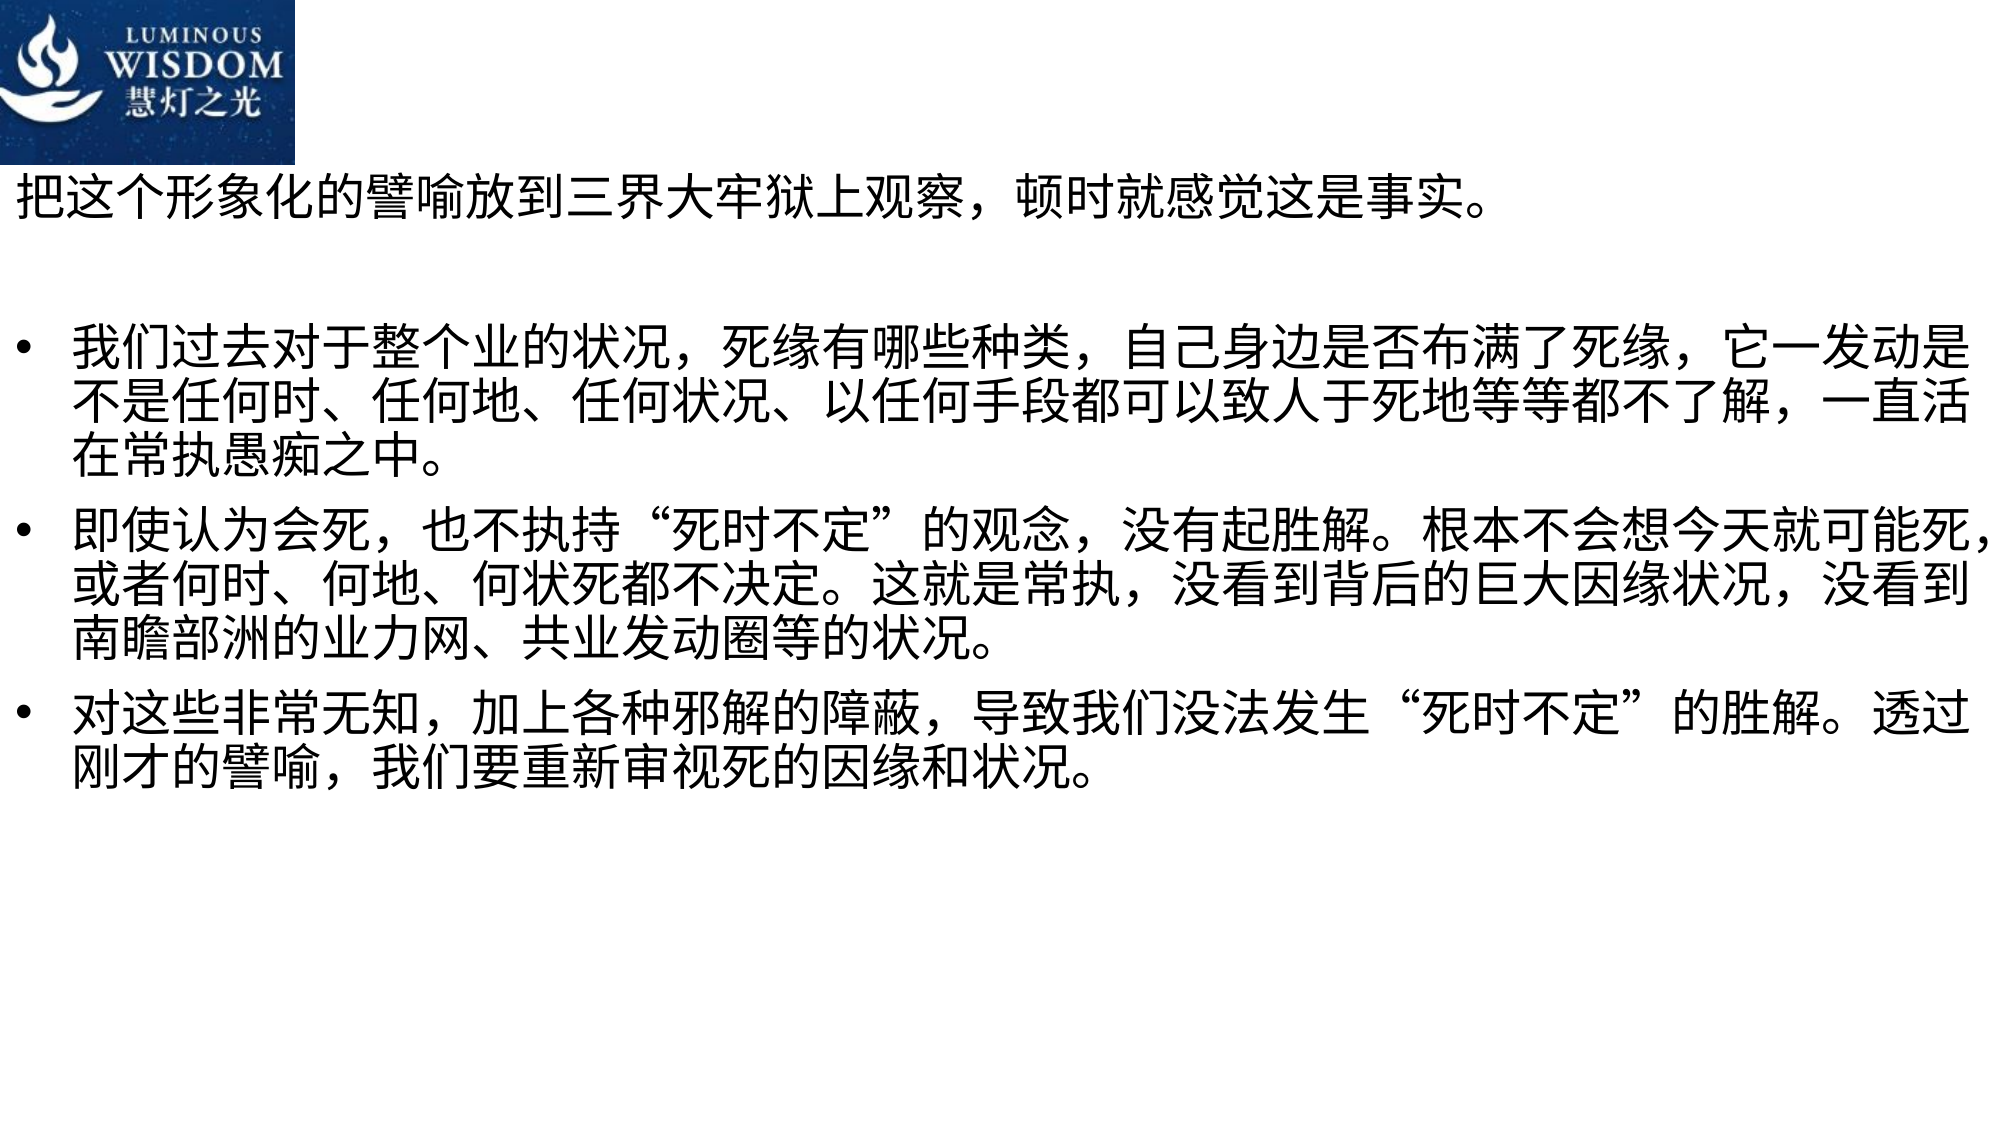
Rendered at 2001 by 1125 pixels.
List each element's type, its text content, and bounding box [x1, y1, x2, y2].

picture [0, 0, 295, 166]
subtitle 把这个形象化的譬喻放到三界大牢狱上观察，顿时就感觉这是事实。 我们过去对于整个业的状况，死缘有哪些种类，自己身边是否布满了死缘，它一发动是不是任何时、任何地、任何状况、以任何手段都可以致人于死地等等都不了解，一直活在常执愚痴之中。 即使认为会死，也不执持“死时不定”的观念，没有起胜解。根本不会想今天就可能死，或者何时、何地、何状死都不决定。这就是常执，没看到背后的巨大因缘状况，没看到南瞻部洲的业力网、共业发动圈等的状况。 对这些非常无知，加上各种邪解的障蔽，导致我们没法发生“死时不定”的胜解。透过刚才的譬喻，我们要重新审视死的因缘和状况。 [0, 165, 2000, 1111]
